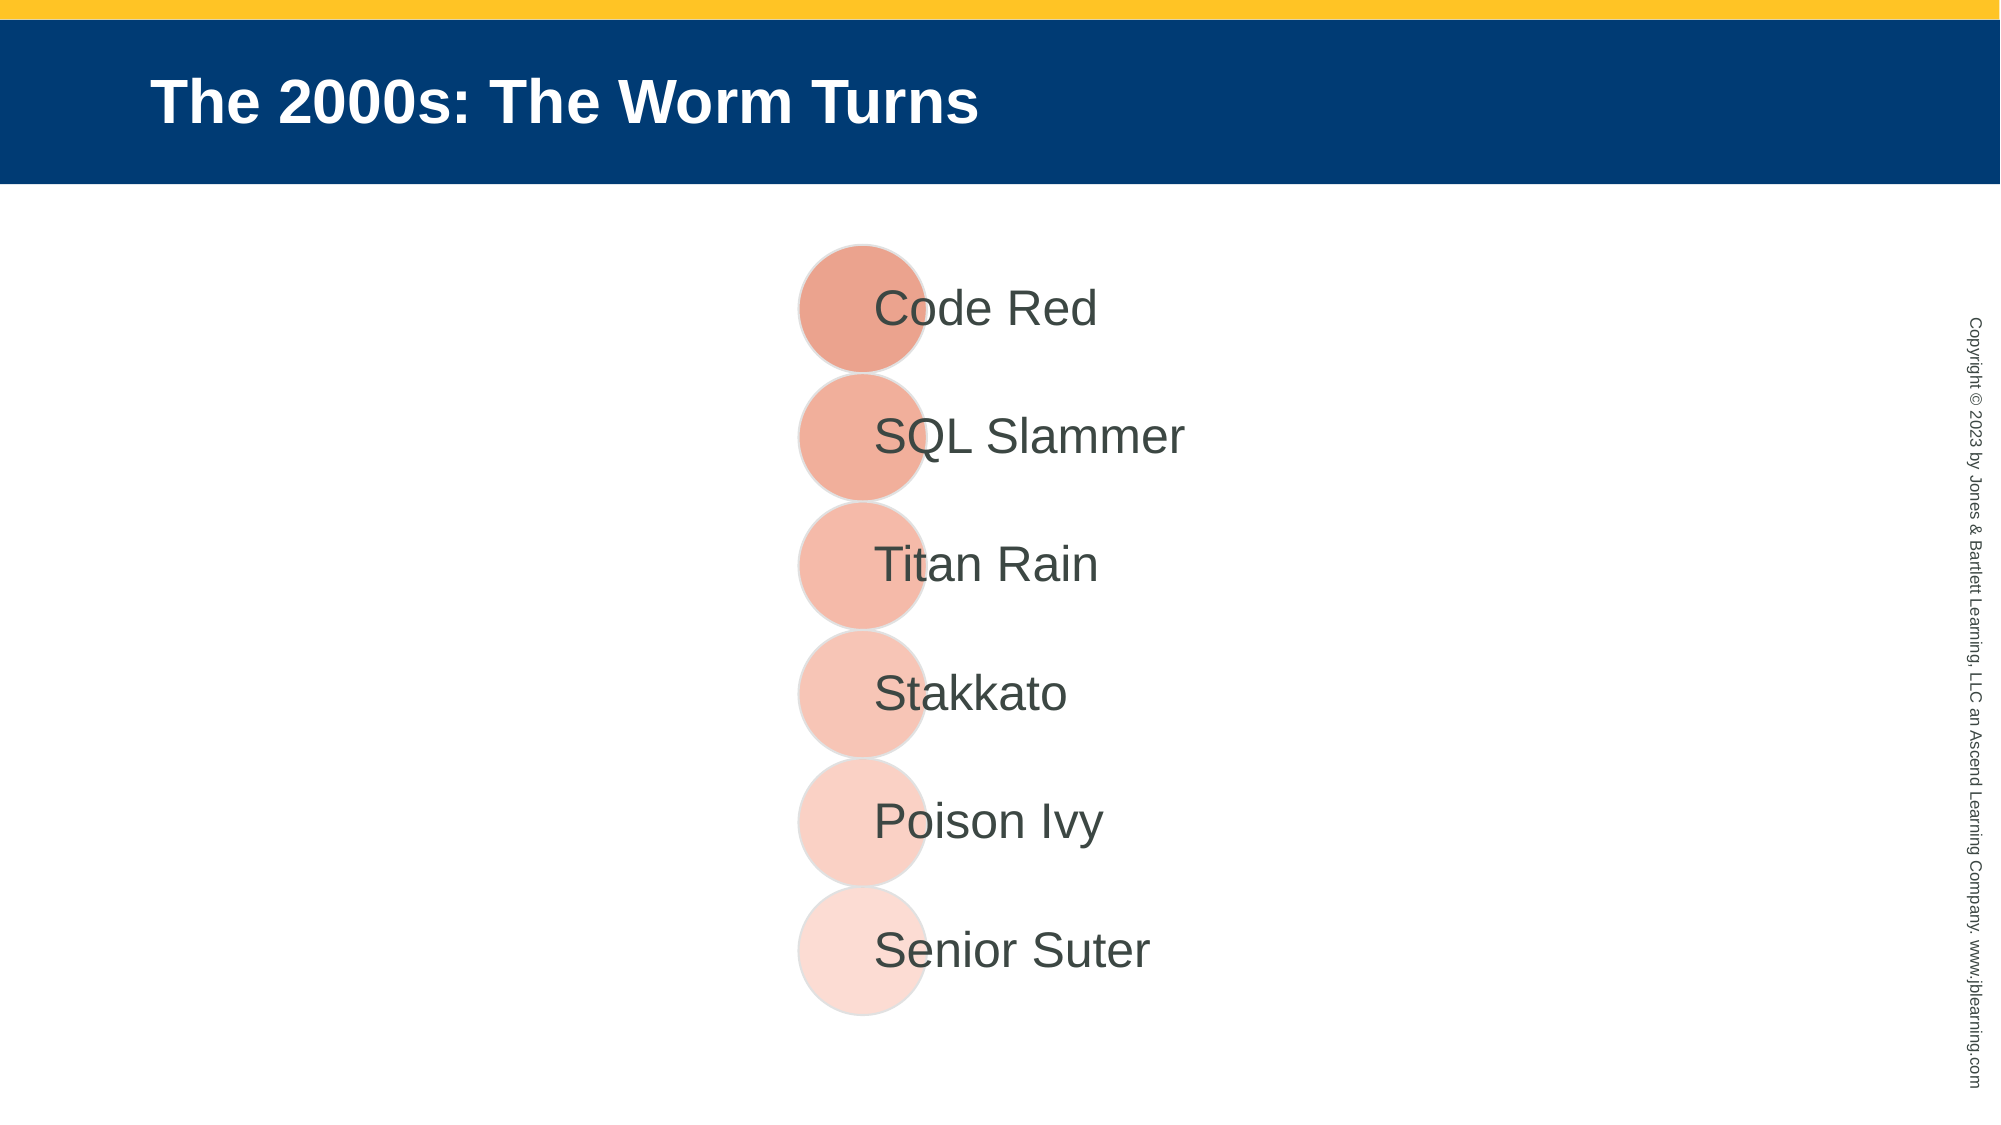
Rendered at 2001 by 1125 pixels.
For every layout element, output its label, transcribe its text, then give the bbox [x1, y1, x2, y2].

title The 2000s: The Worm Turns [0, 19, 2000, 185]
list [312, 244, 2000, 1016]
